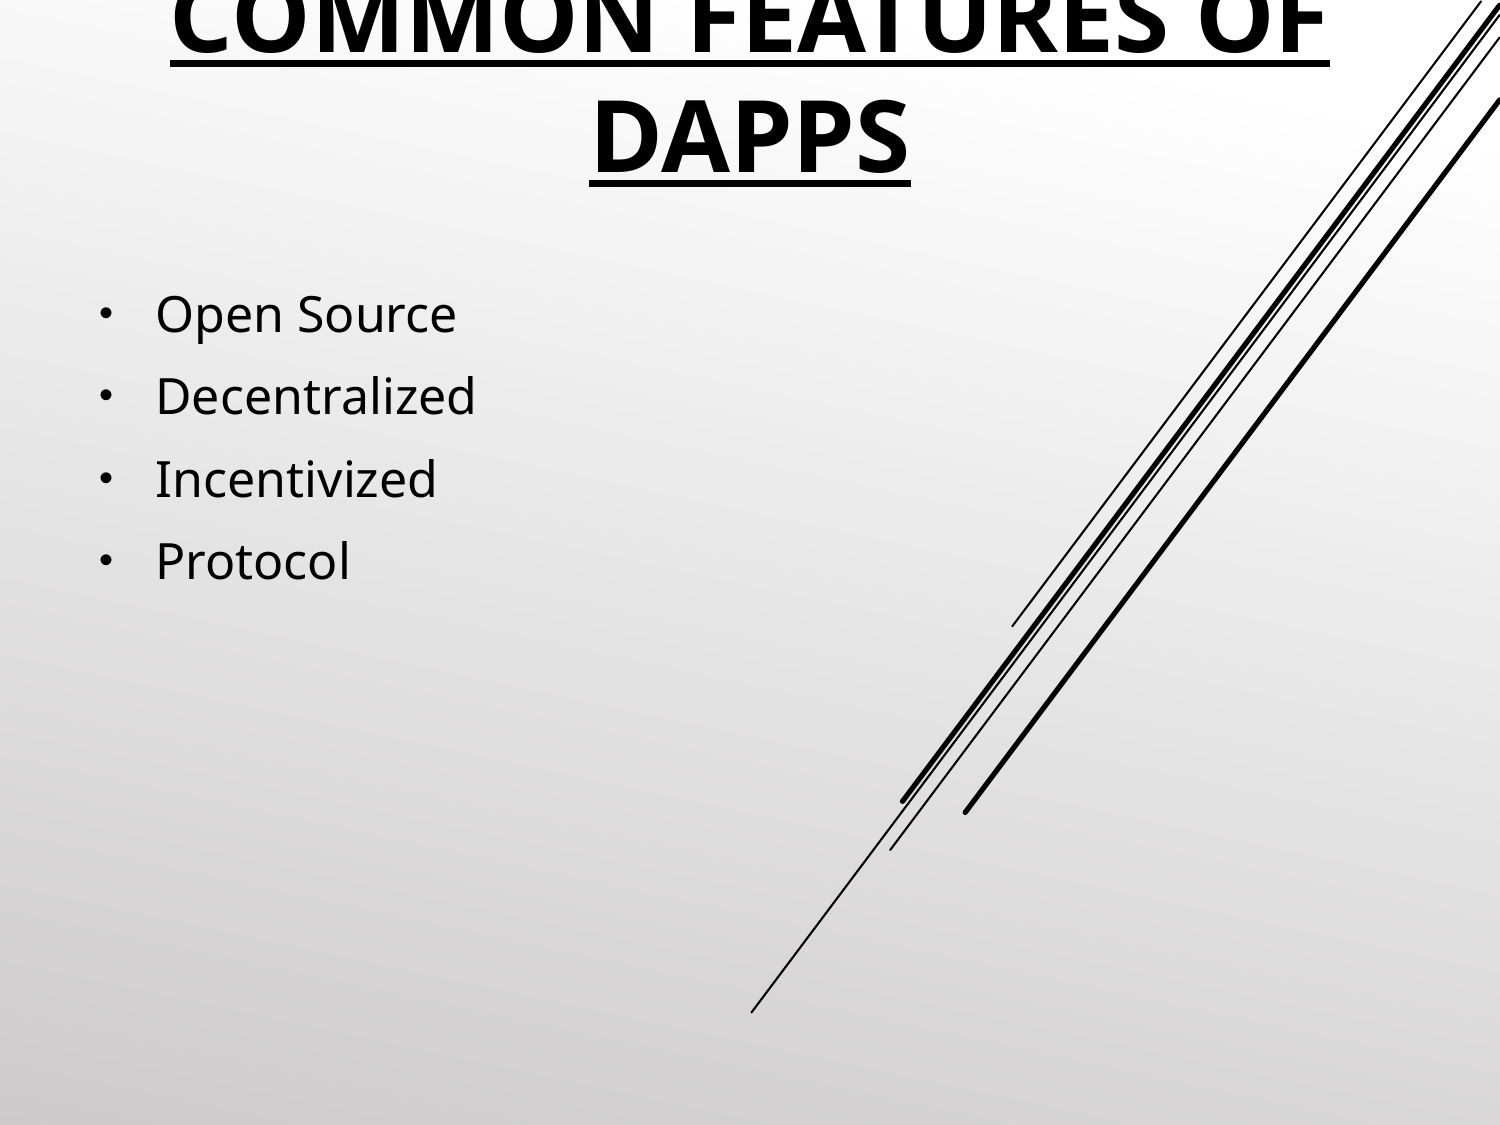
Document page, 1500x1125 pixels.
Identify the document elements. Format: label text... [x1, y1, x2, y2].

title common features of Dapps [0, 24, 1500, 200]
subtitle Open Source Decentralized Incentivized Protocol [84, 275, 1438, 950]
